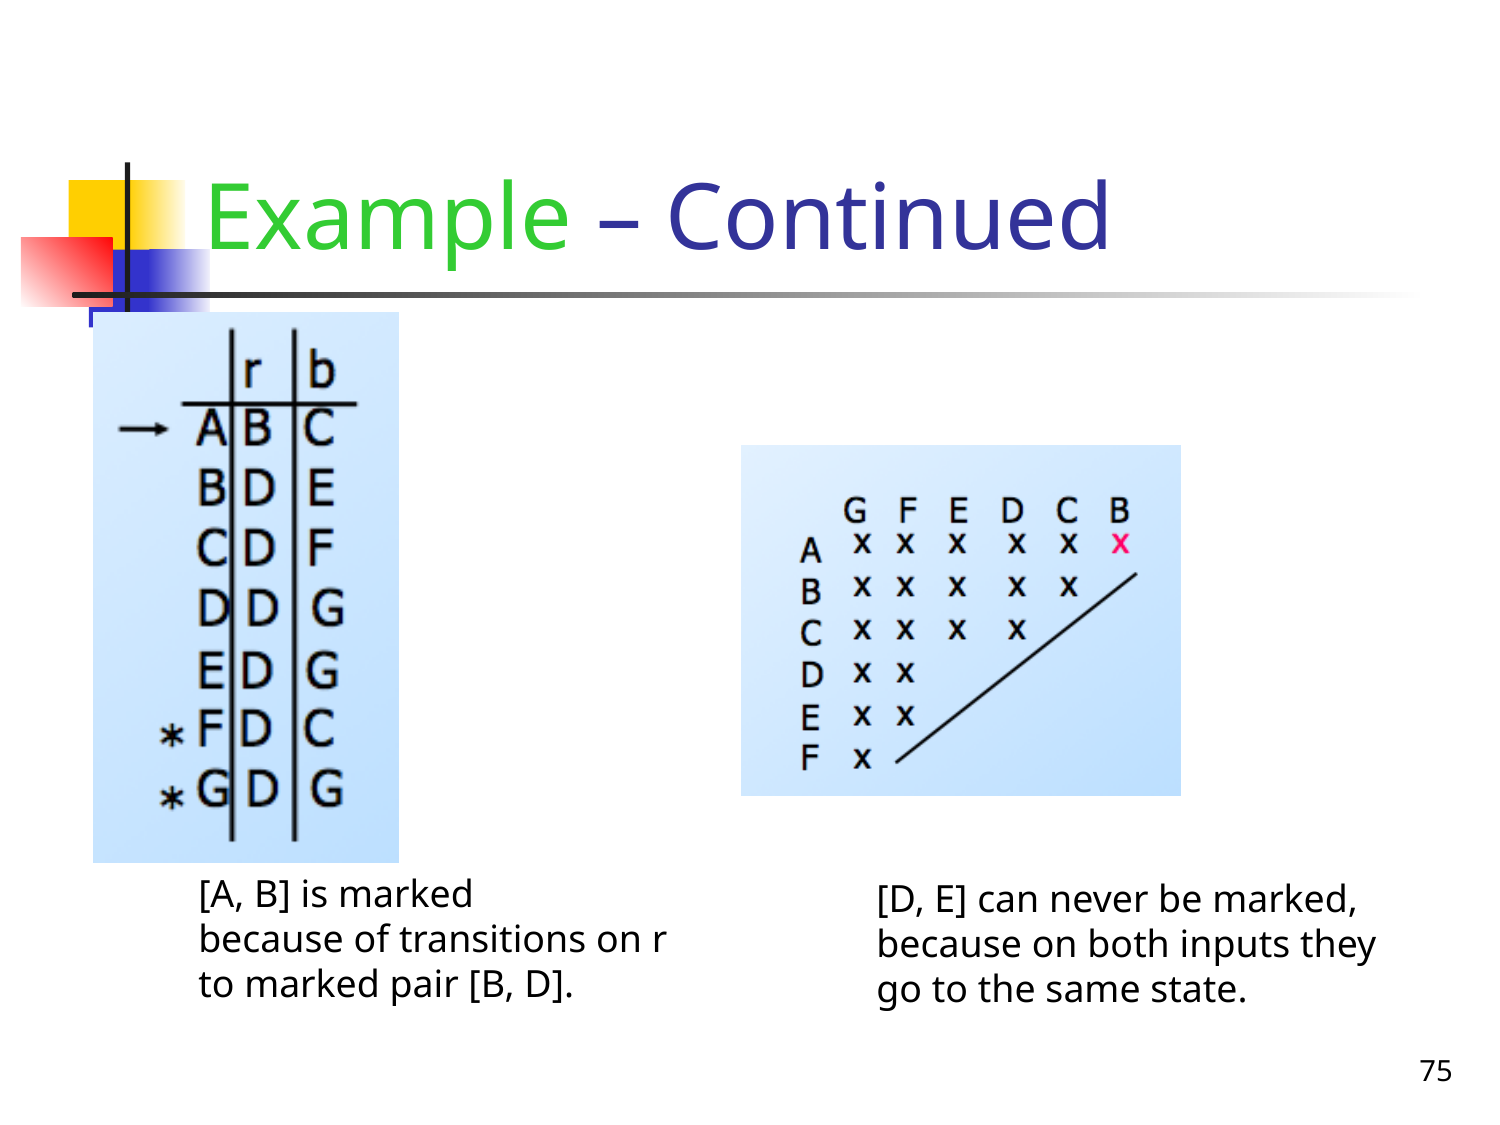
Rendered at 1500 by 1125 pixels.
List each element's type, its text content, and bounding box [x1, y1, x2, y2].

title Example – Continued [188, 35, 1468, 275]
text_box [D, E] can never be marked, because on both inputs they go to the same state. [861, 867, 1392, 1018]
picture [741, 445, 1181, 796]
slide_number 75 [1155, 1024, 1468, 1100]
picture [93, 312, 399, 863]
text_box [A, B] is marked because of transitions on r to marked pair [B, D]. [183, 862, 683, 1013]
